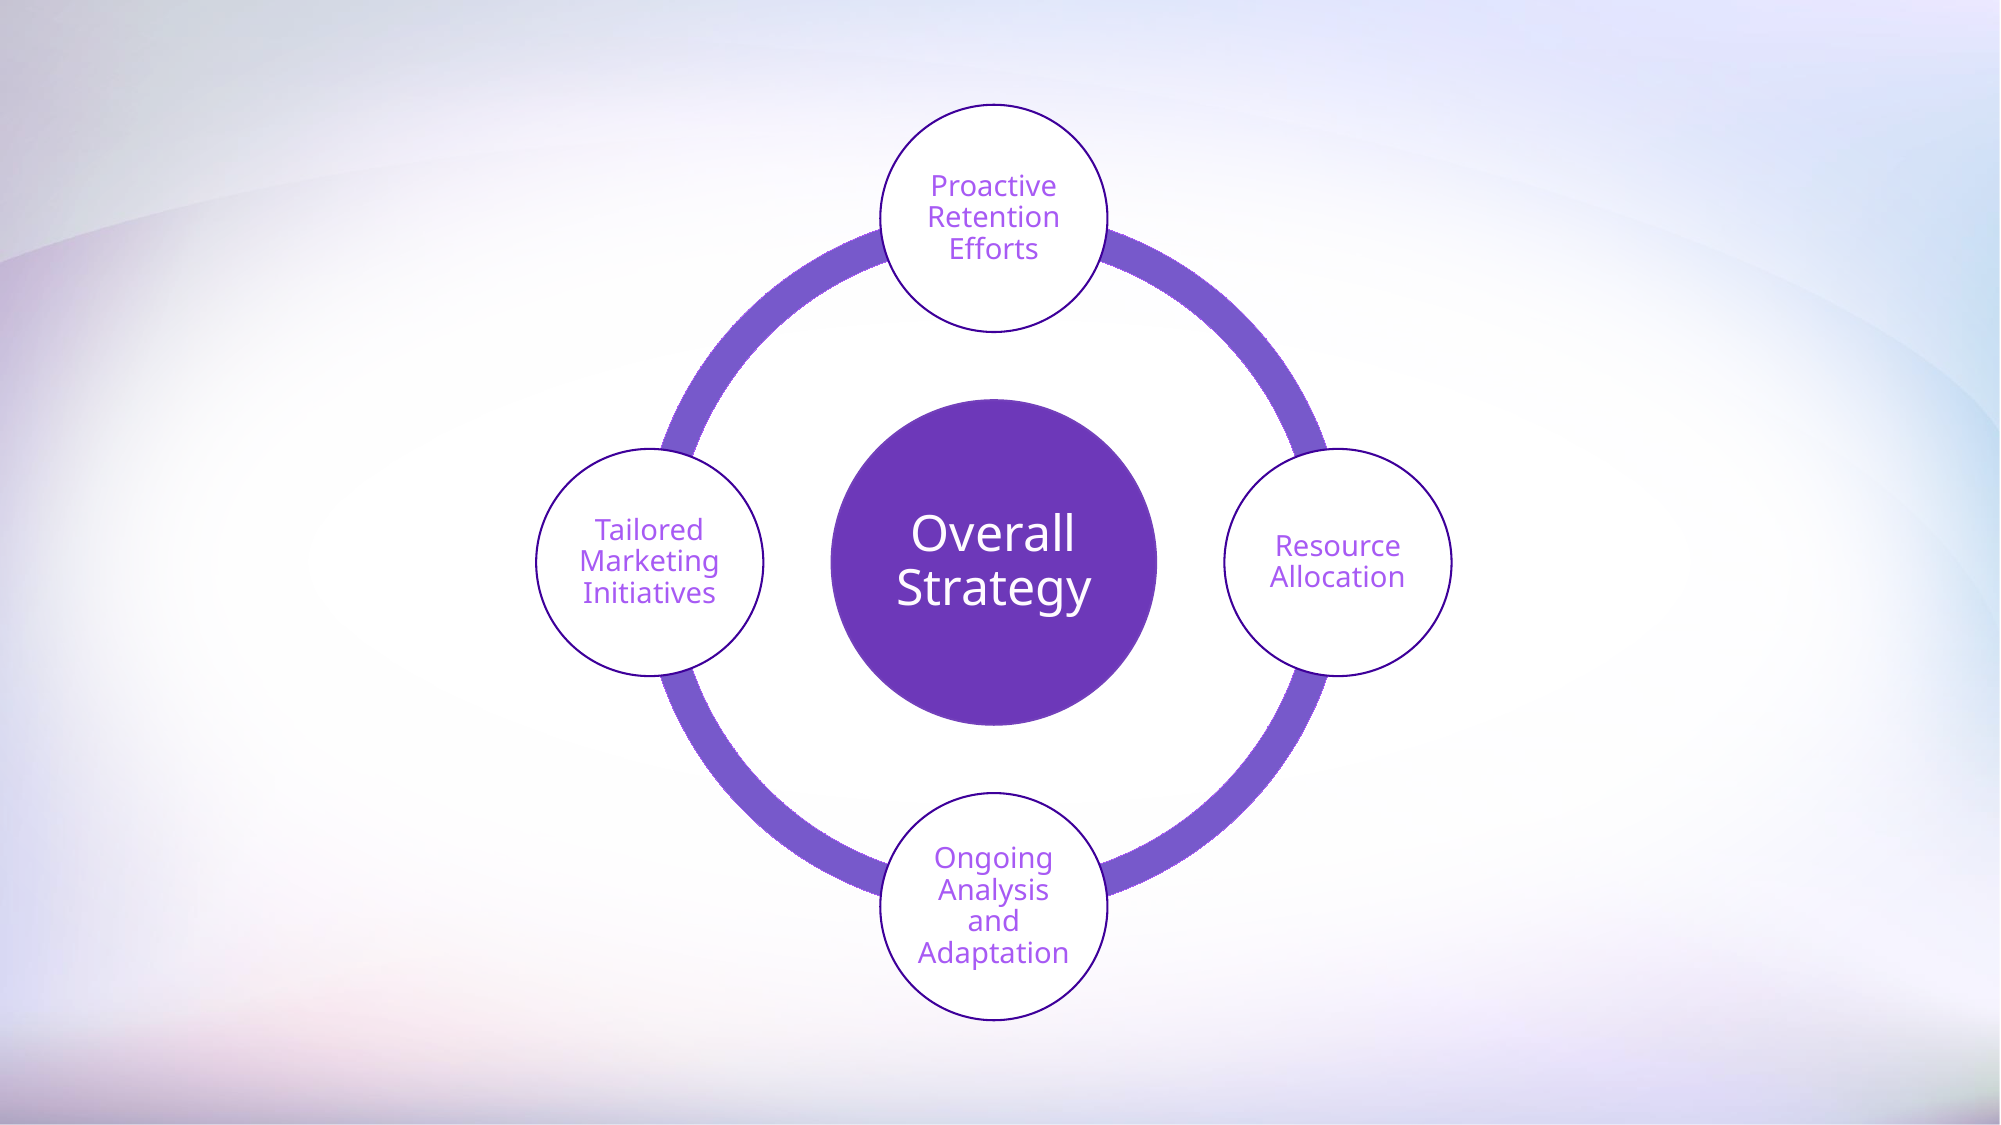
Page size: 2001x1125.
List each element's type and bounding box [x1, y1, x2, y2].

text_box [187, 104, 1801, 1021]
picture [0, 0, 2000, 1125]
